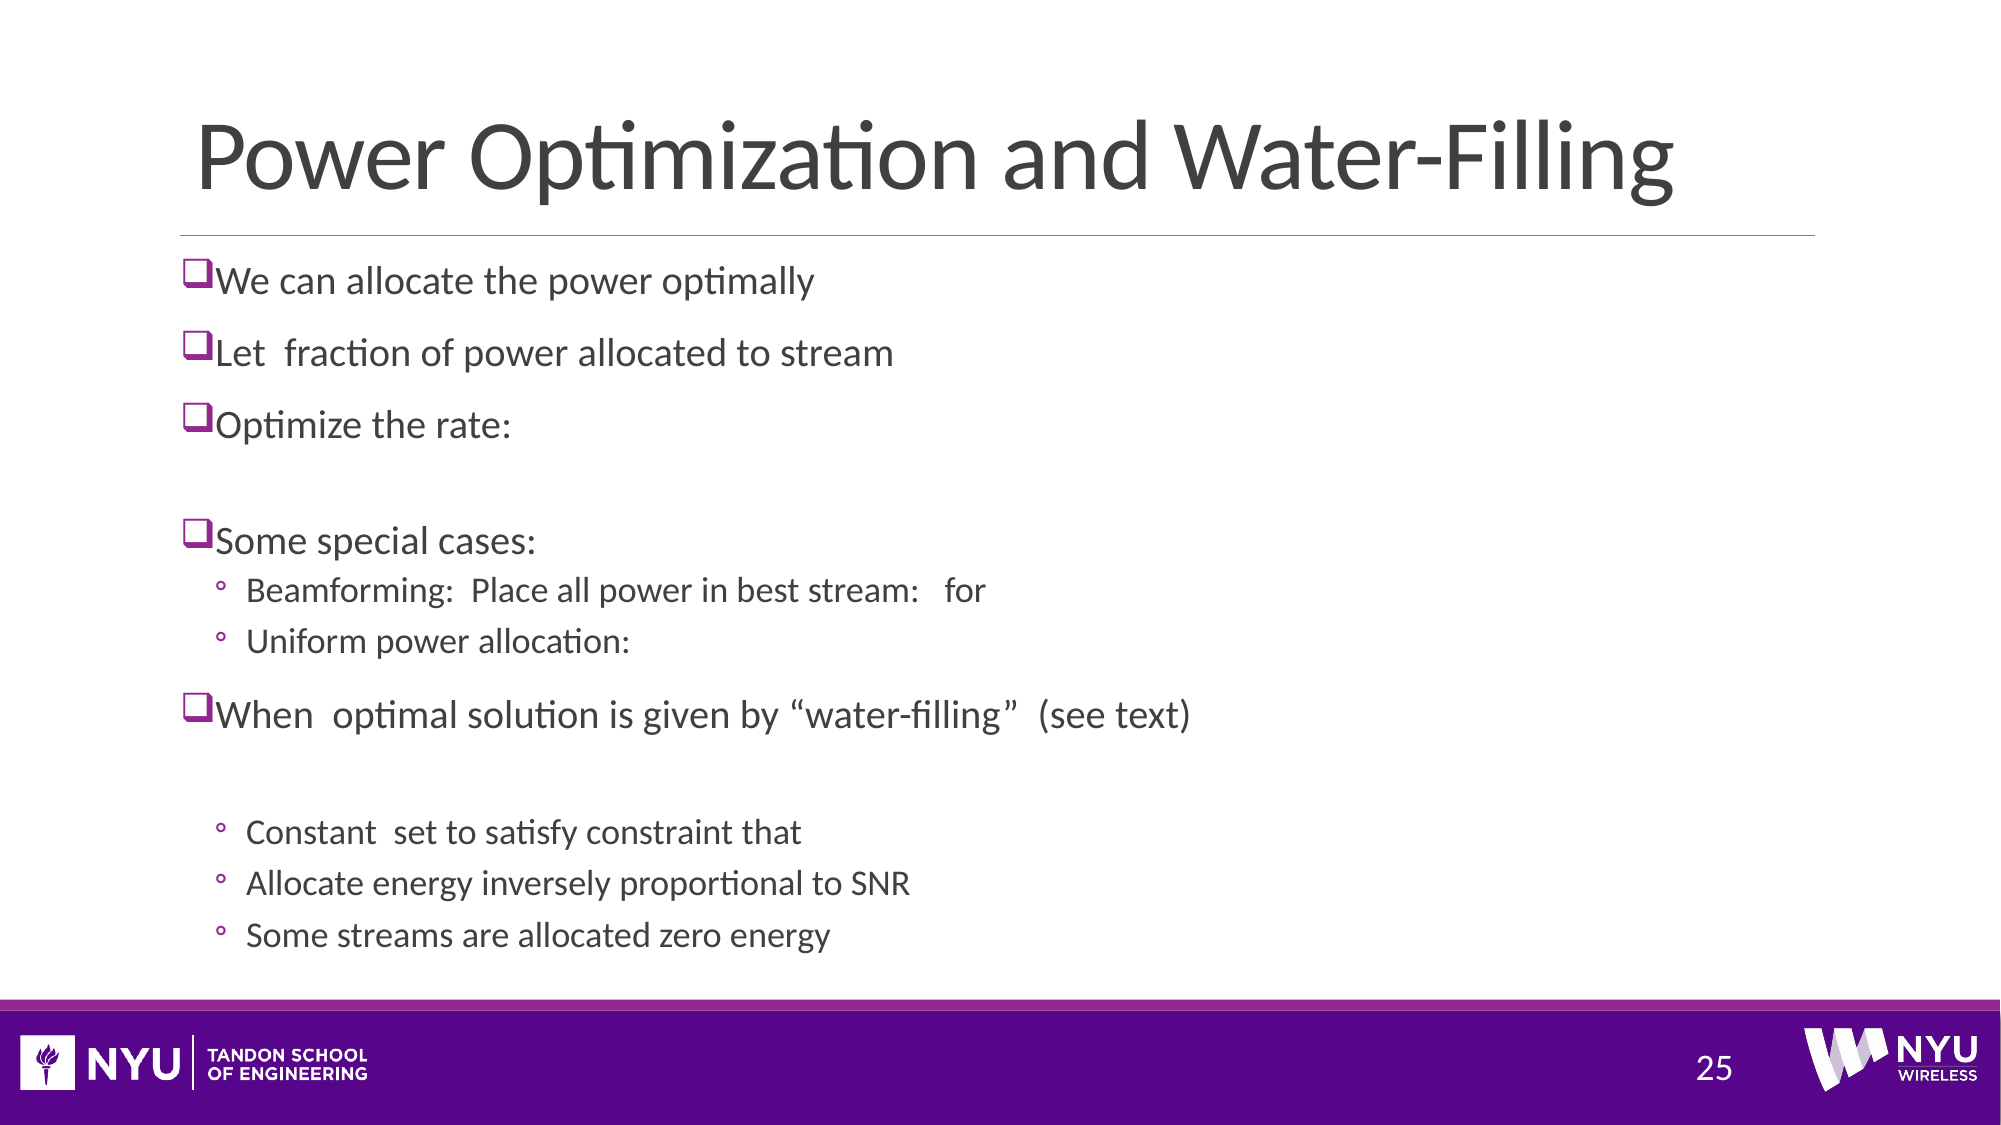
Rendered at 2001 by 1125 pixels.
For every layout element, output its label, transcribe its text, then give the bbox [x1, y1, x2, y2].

slide_number 25 [1533, 1035, 1749, 1096]
title Power Optimization and Water-Filling [180, 47, 1830, 218]
